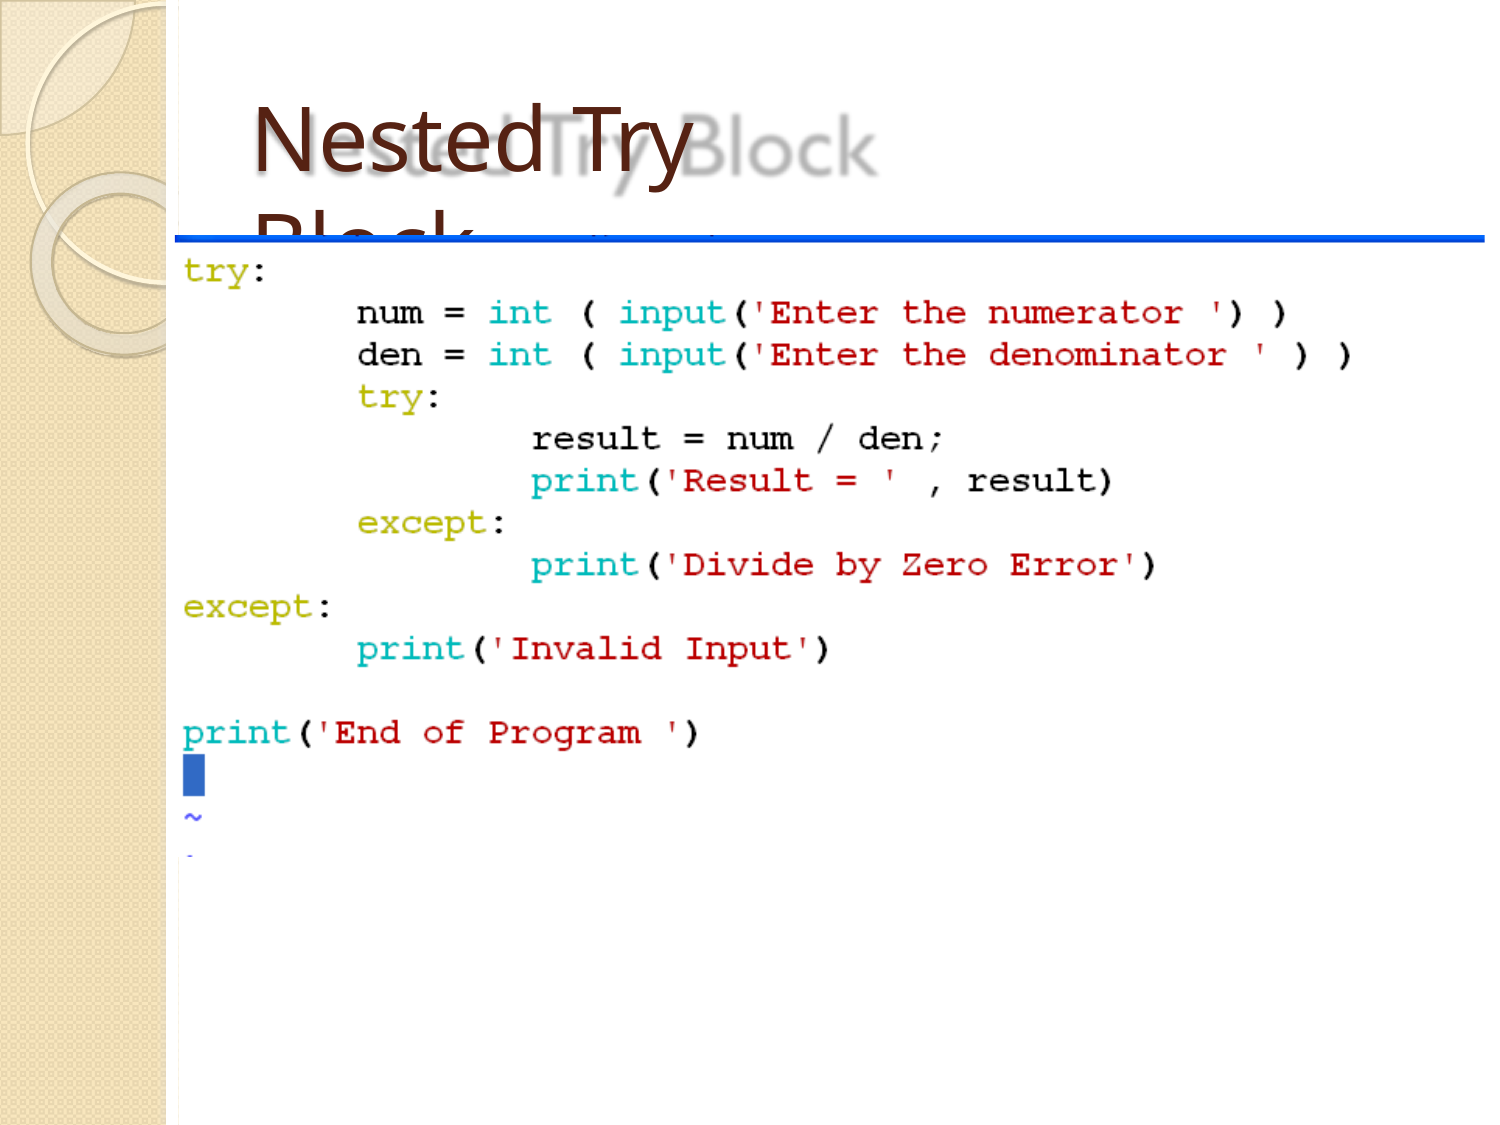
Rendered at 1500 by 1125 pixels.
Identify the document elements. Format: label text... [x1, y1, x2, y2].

picture [0, 0, 166, 1125]
text_box [190, 55, 937, 203]
title Nested Try Block [248, 79, 879, 235]
text_box [174, 235, 1485, 858]
